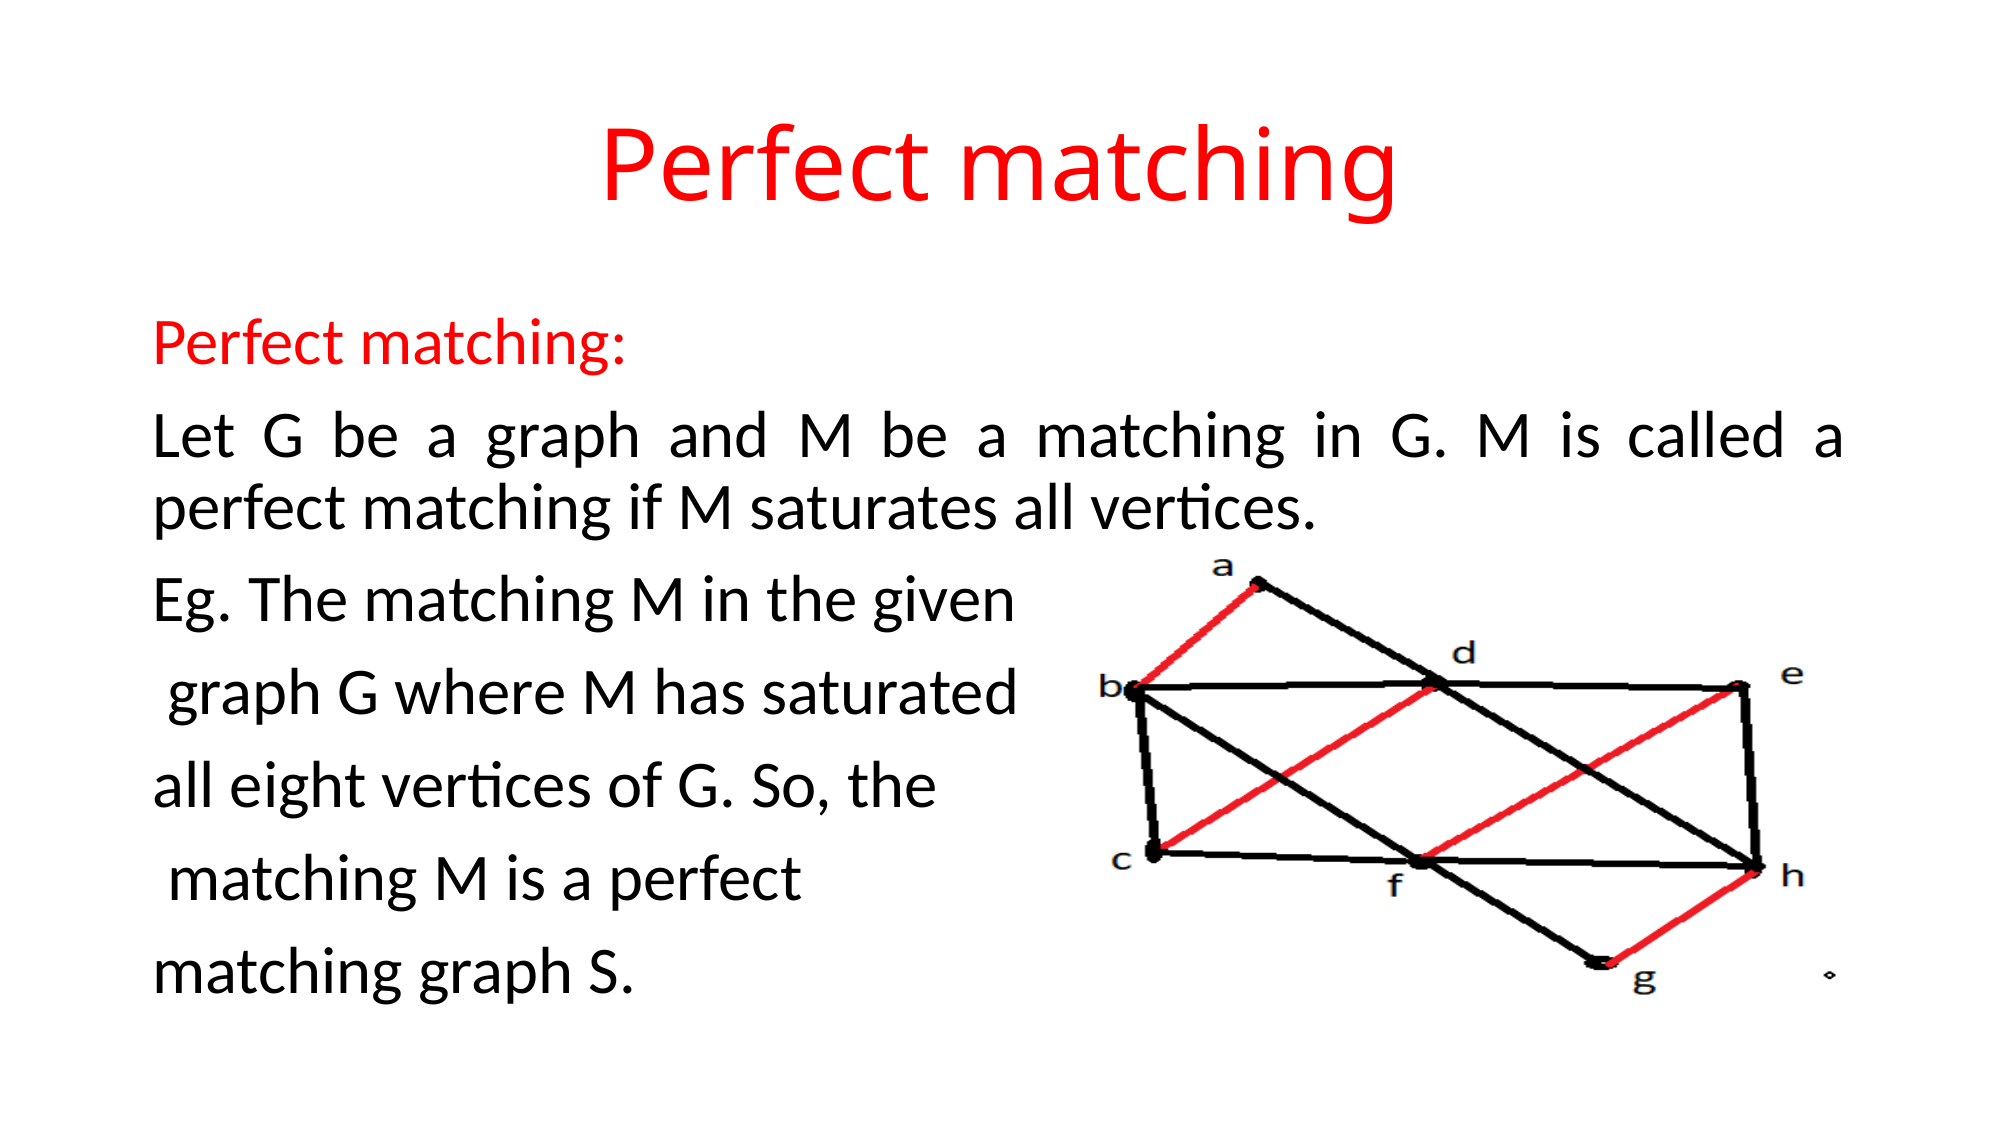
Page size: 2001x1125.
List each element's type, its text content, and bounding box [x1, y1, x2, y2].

list Perfect matching: Let G be a graph and M be a matching in G. M is called a perfect matching if M saturates all vertices. Eg. The matching M in the given graph G where M has saturated all eight vertices of G. So, the matching M is a perfect matching graph S. [137, 299, 1863, 1014]
picture [1043, 549, 1863, 1014]
title Perfect matching [137, 59, 1863, 278]
